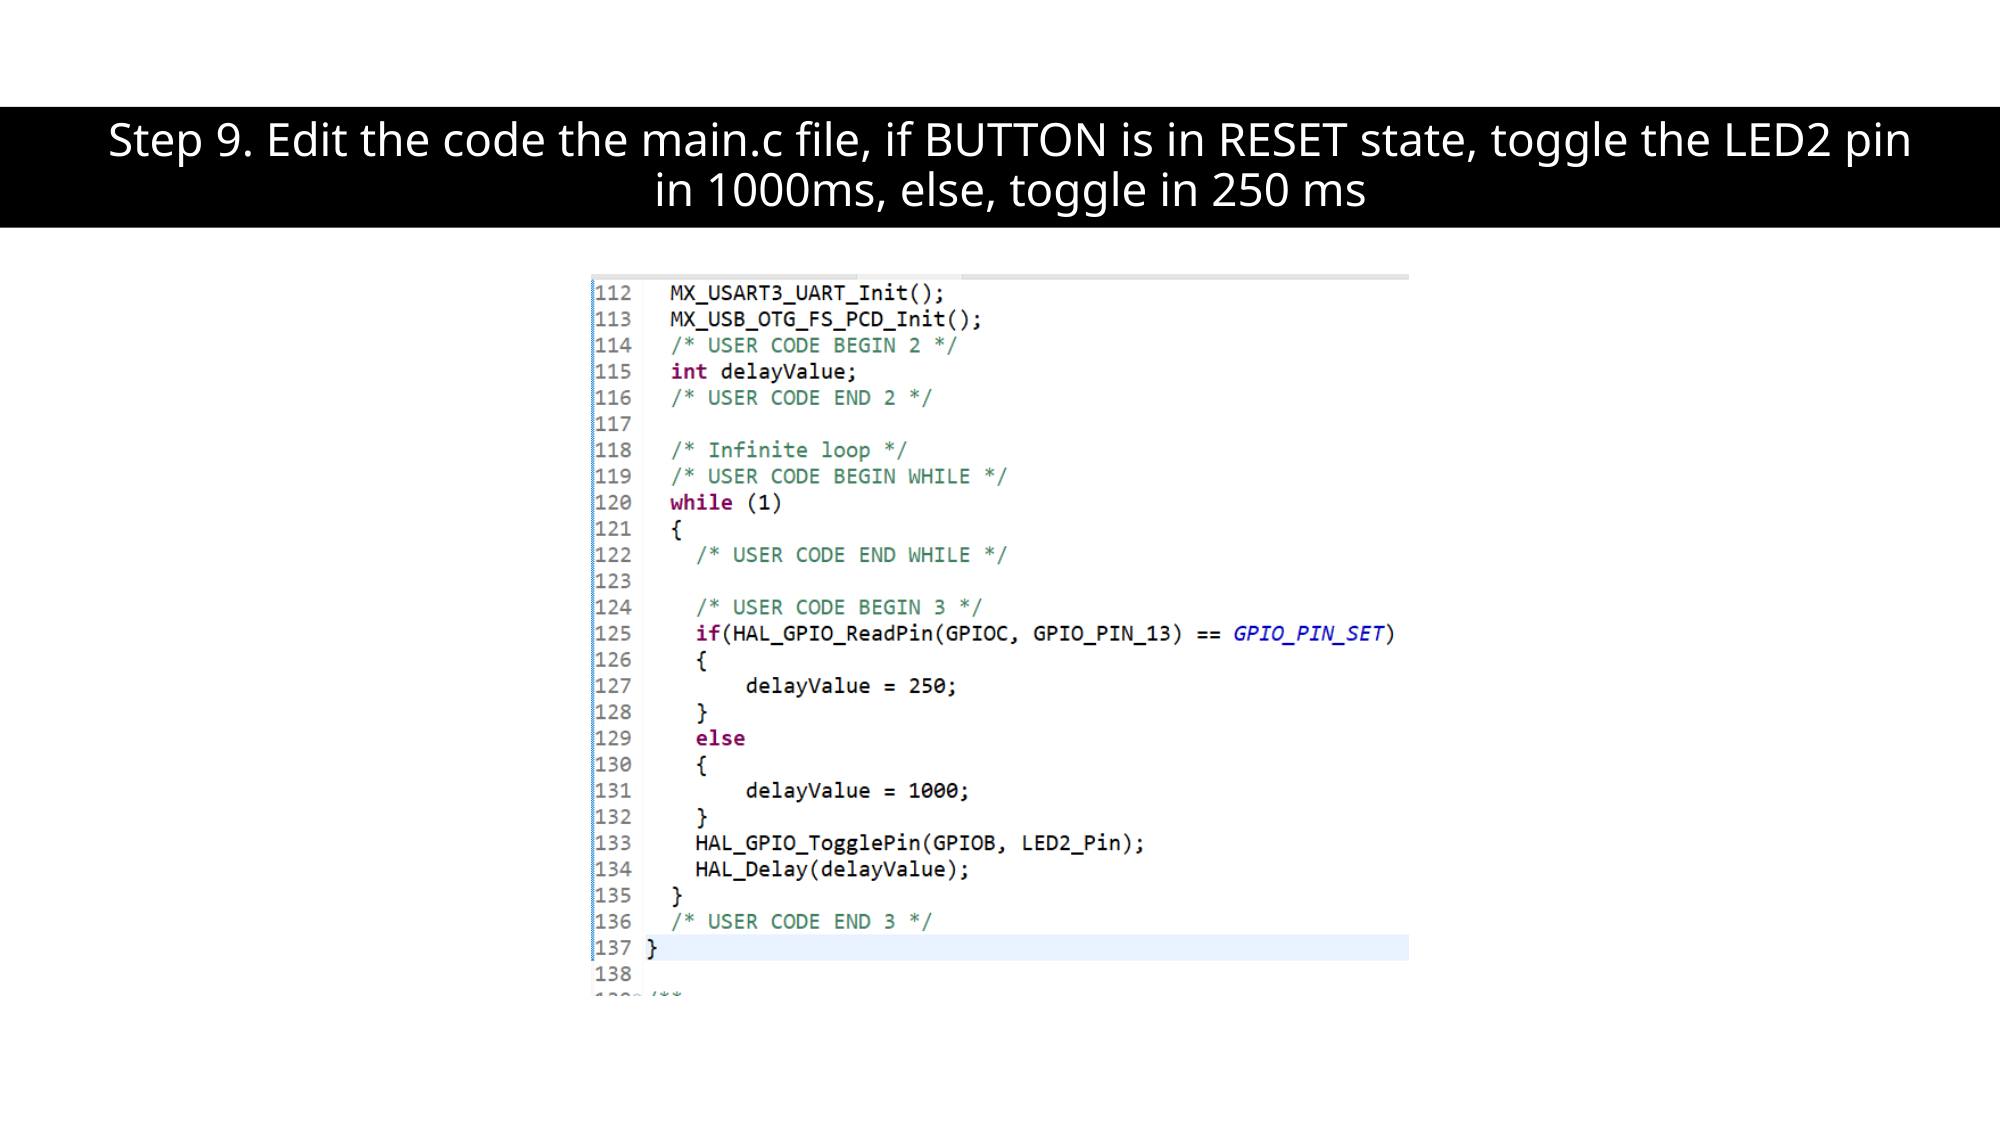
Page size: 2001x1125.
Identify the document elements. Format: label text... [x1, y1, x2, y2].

title Step 9. Edit the code the main.c file, if BUTTON is in RESET state, toggle the LED2 pin in 1000ms, else, toggle in 250 ms [91, 105, 1931, 228]
text_box [0, 106, 2000, 229]
picture [591, 274, 1409, 996]
